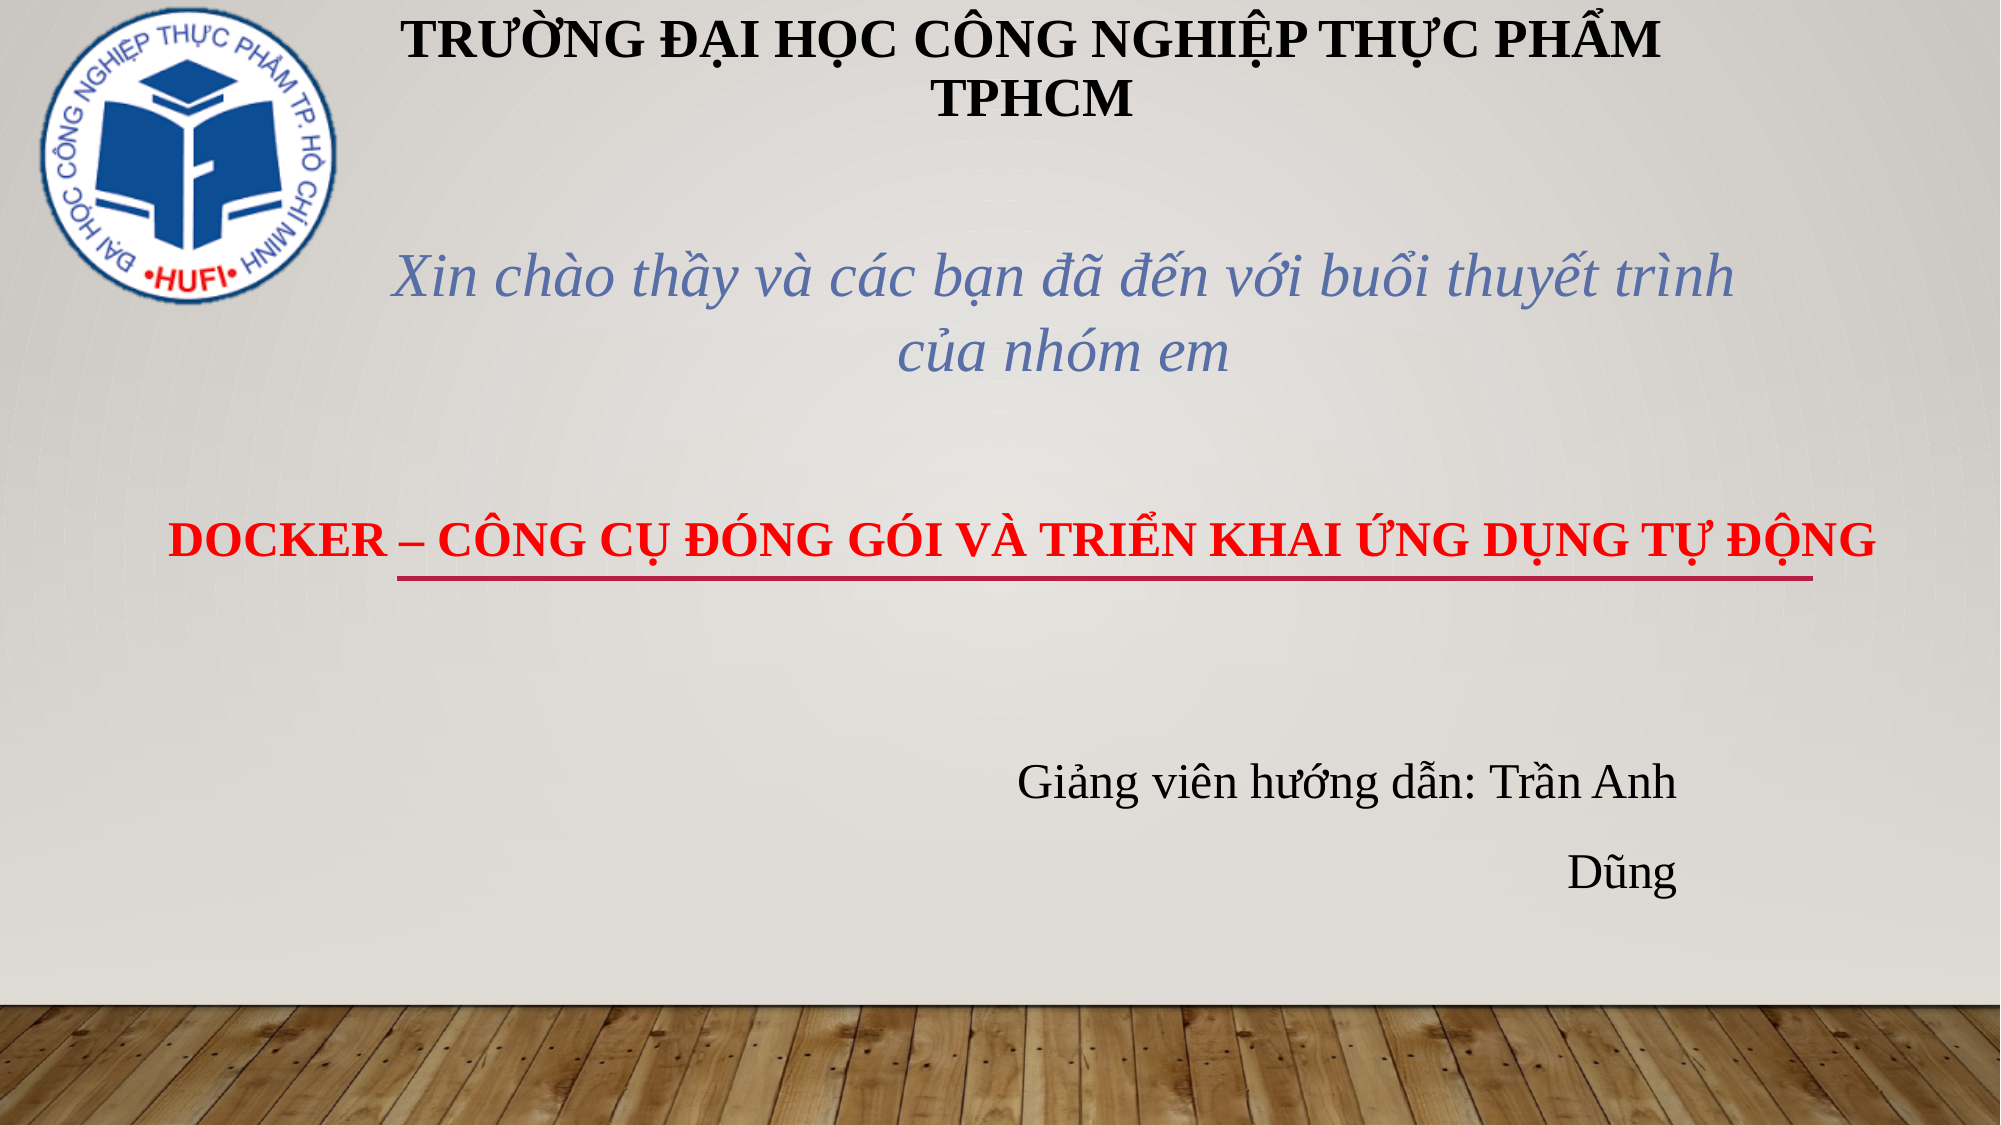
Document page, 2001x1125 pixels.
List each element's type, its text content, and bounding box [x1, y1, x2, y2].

picture [0, 0, 377, 329]
text_box Giảng viên hướng dẫn: Trần Anh Dũng [863, 710, 1693, 816]
text_box TRƯỜNG ĐẠI HỌC CÔNG NGHIỆP THỰC PHẨM TPHCM [377, 1, 1735, 129]
text_box Xin chào thầy và các bạn đã đến với buổi thuyết trình của nhóm em [376, 226, 1753, 392]
subtitle Docker – Công cụ đóng gói và triển khai ứng dụng tự động [153, 491, 2000, 711]
picture [0, 1005, 2000, 1125]
